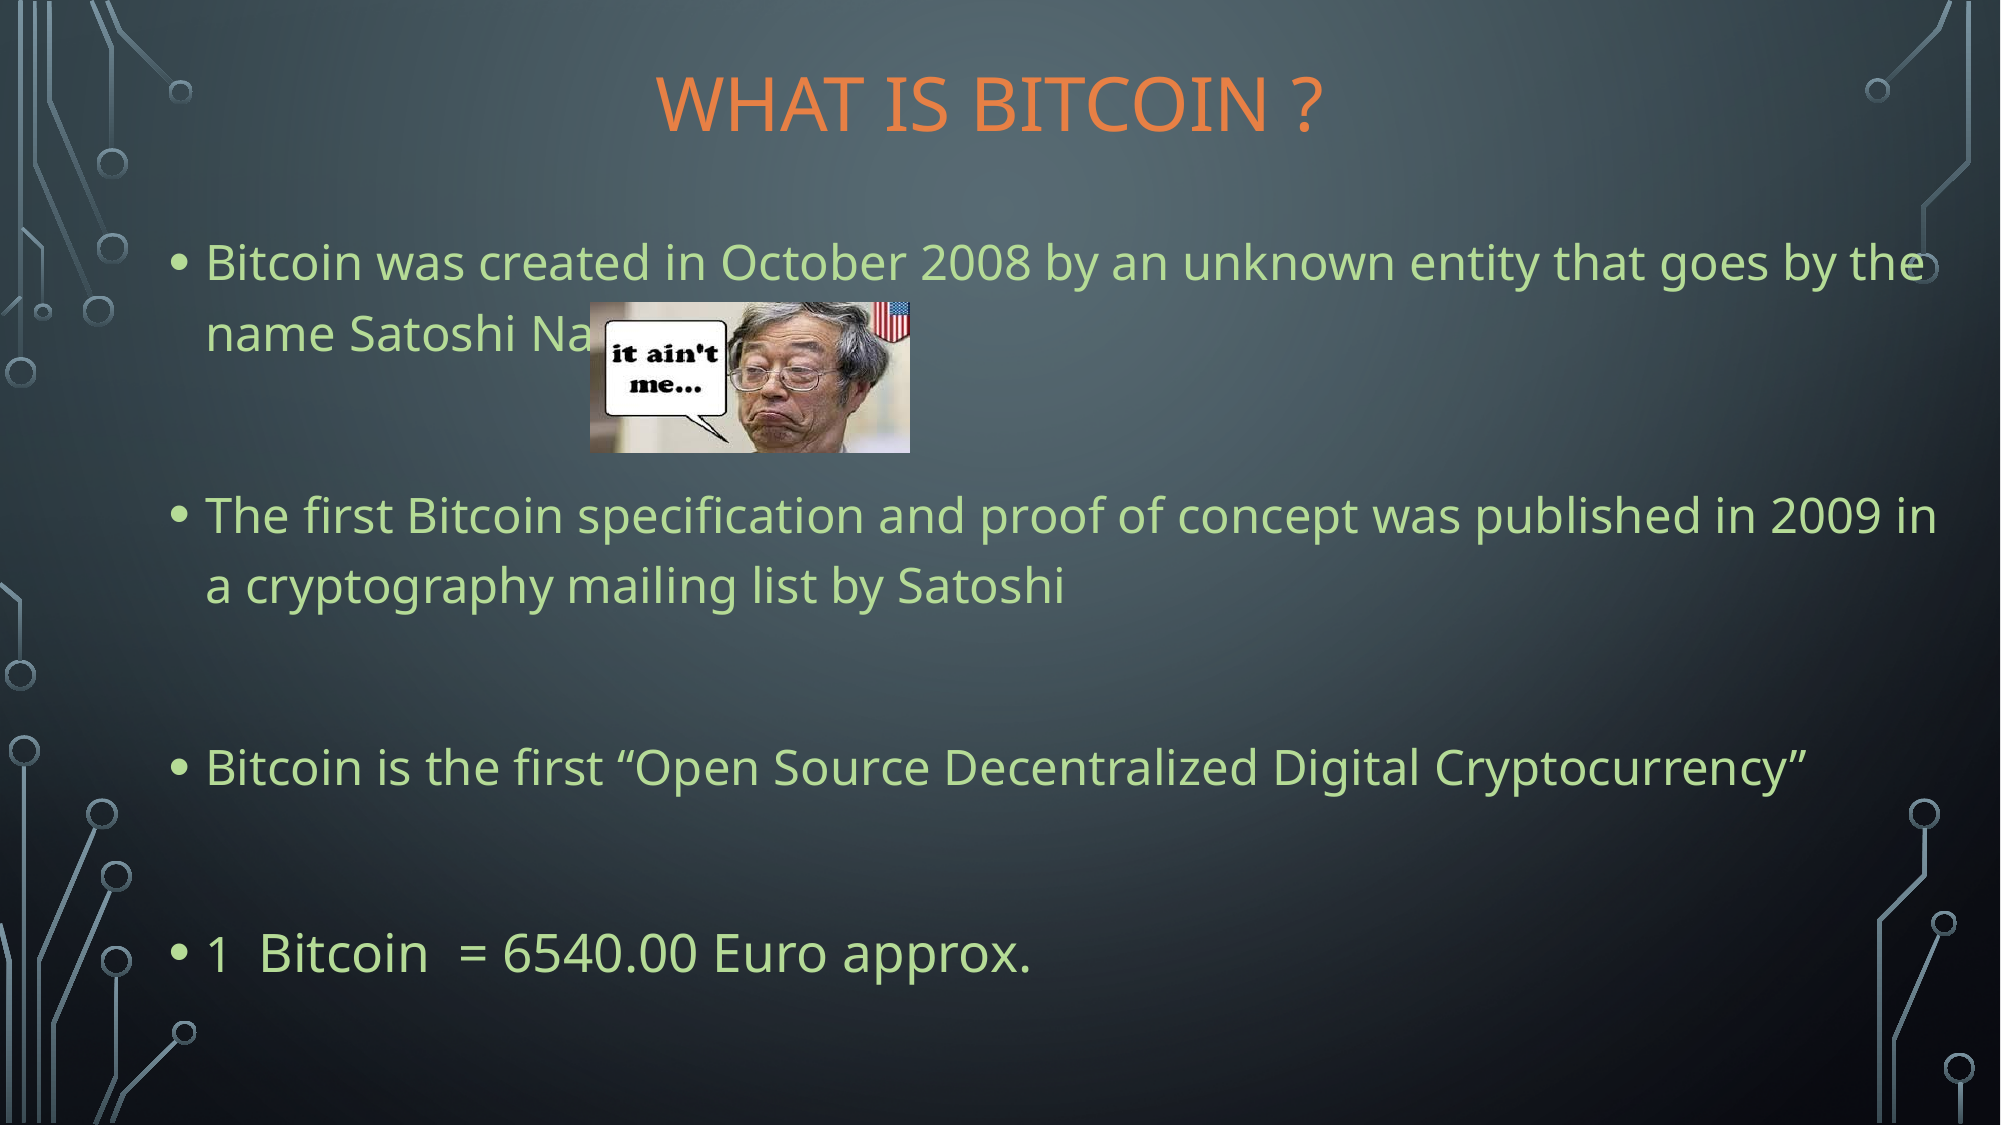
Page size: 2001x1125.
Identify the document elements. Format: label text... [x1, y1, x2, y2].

title What is Bitcoin ? [187, 31, 1813, 133]
list Bitcoin was created in October 2008 by an unknown entity that goes by the name Satoshi Nakamoto The first Bitcoin specification and proof of concept was published in 2009 in a cryptography mailing list by Satoshi Bitcoin is the first “Open Source Decentralized Digital Cryptocurrency” 1 Bitcoin = 6540.00 Euro approx. [153, 133, 1969, 992]
picture [589, 302, 910, 453]
